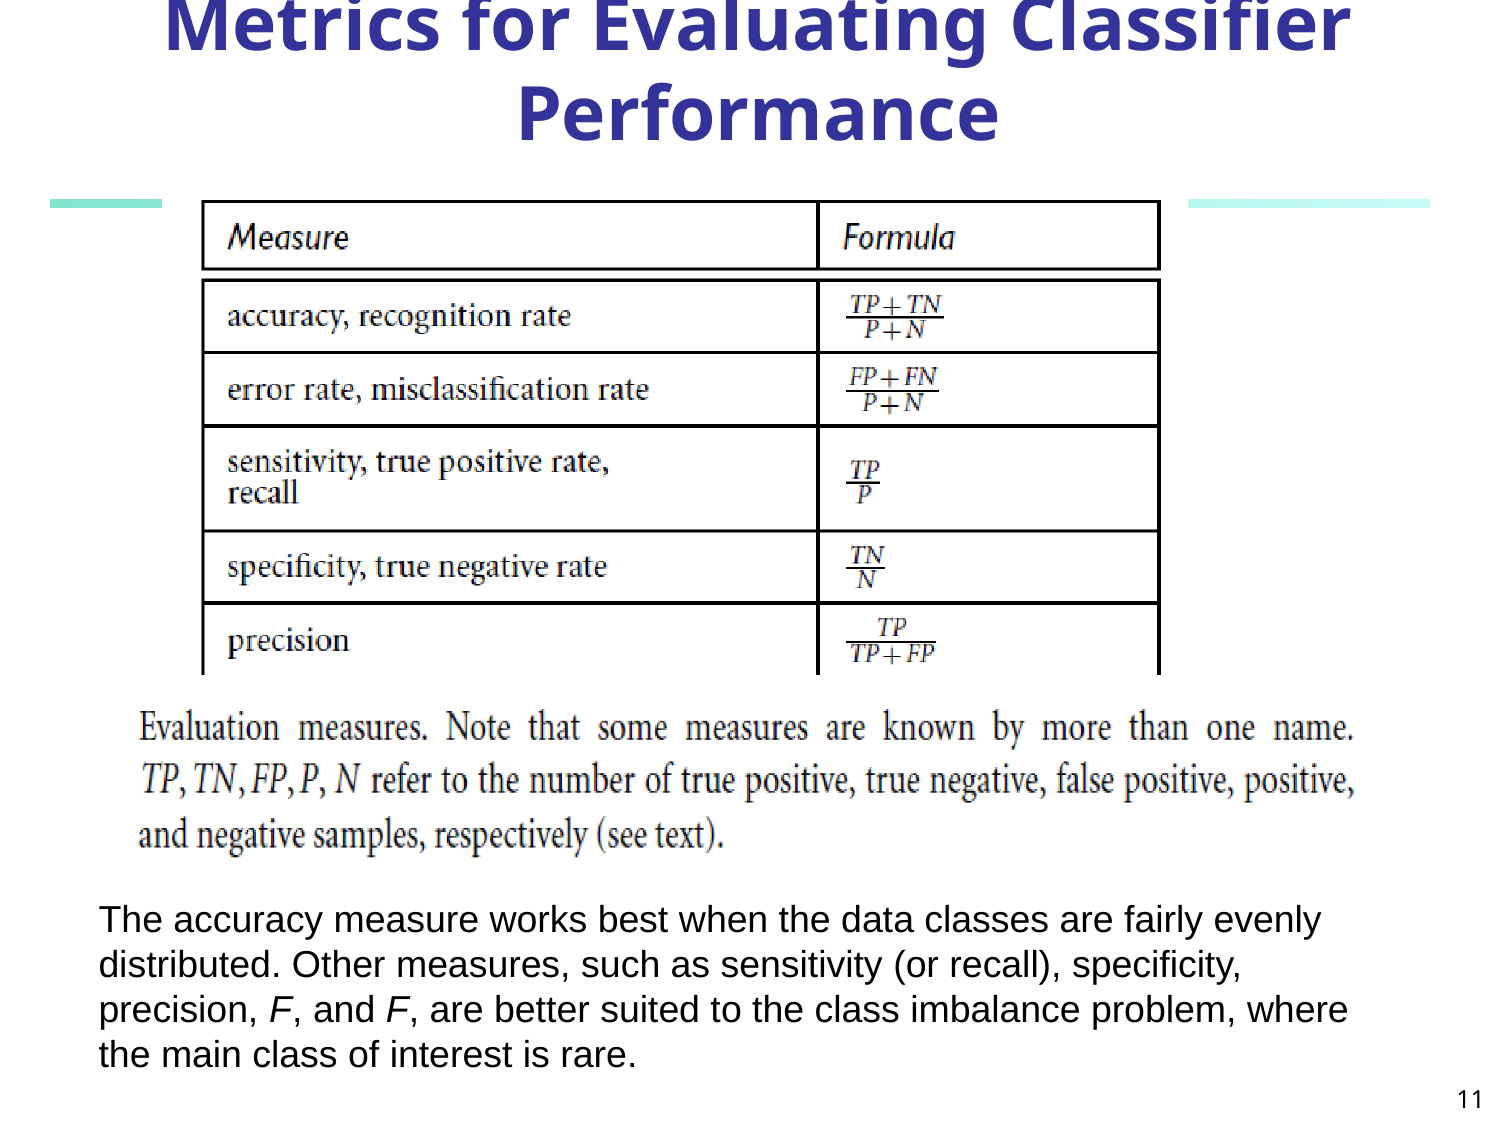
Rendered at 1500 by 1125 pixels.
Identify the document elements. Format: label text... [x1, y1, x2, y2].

text_box 11 [1187, 1062, 1500, 1125]
picture [162, 162, 1188, 676]
text_box The accuracy measure works best when the data classes are fairly evenly distributed. Other measures, such as sensitivity (or recall), specificity, precision, F, and F, are better suited to the class imbalance problem, where the main class of interest is rare. [83, 887, 1417, 1083]
picture [132, 687, 1384, 863]
title Metrics for Evaluating Classifier Performance [40, 62, 1475, 163]
